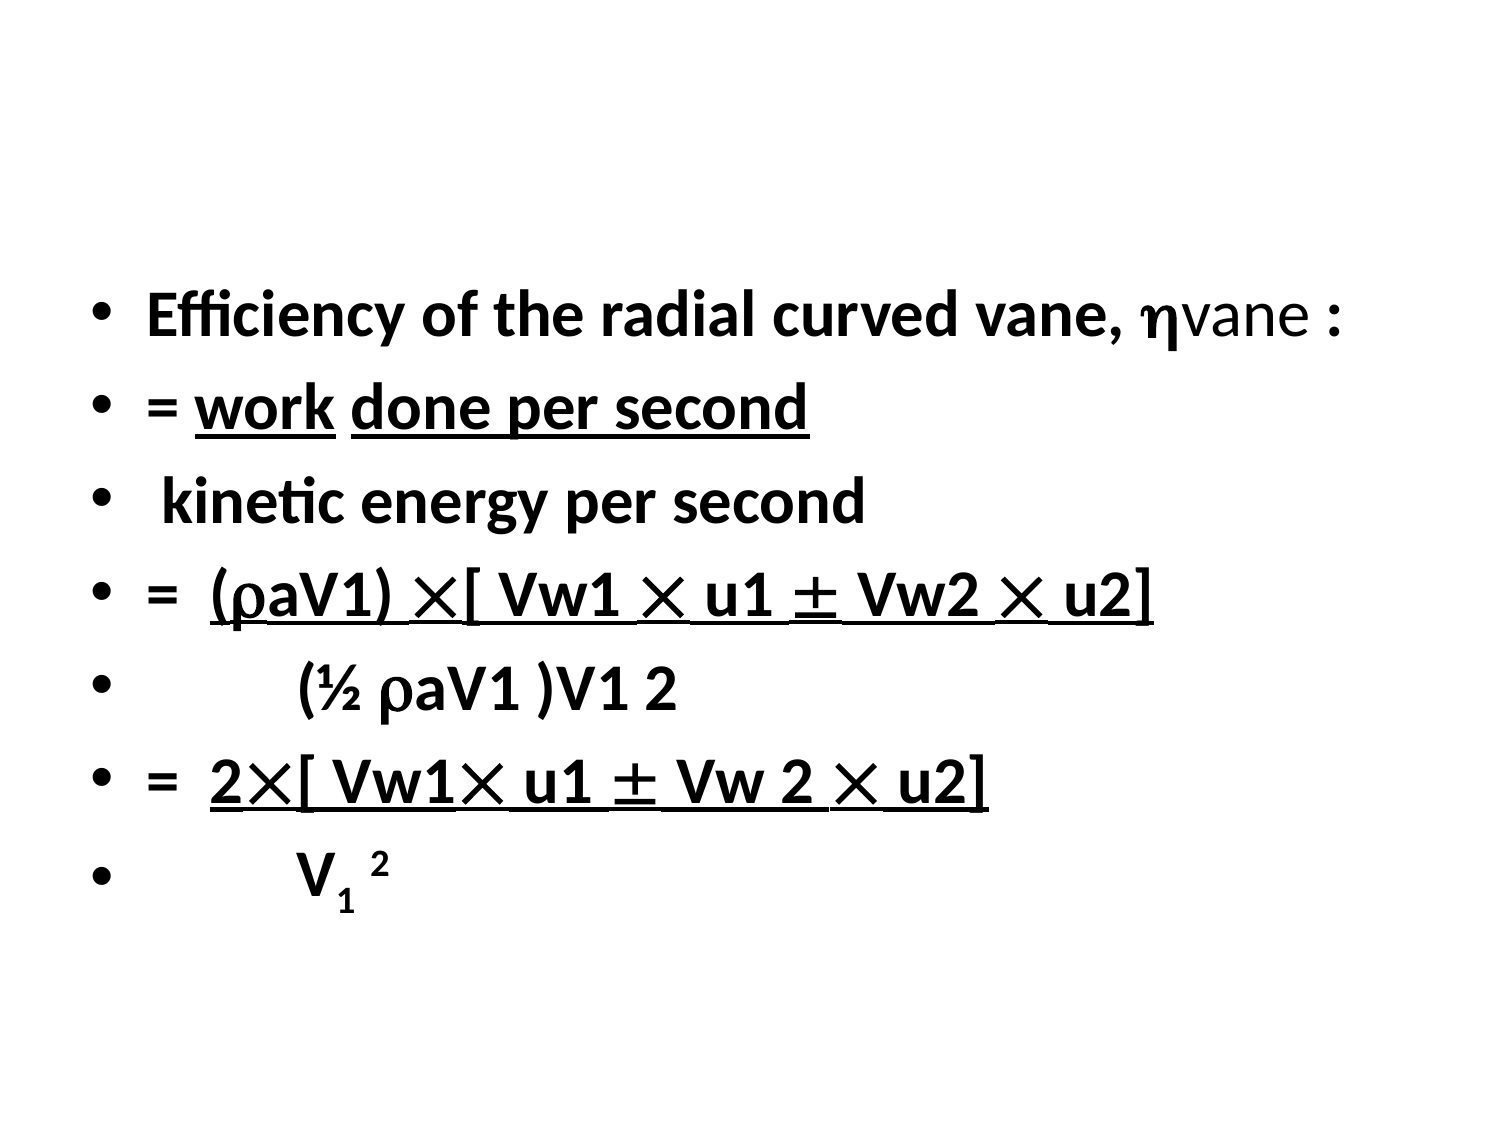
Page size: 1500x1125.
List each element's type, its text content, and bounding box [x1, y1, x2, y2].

list Efficiency of the radial curved vane, vane : = work done per second kinetic energy per second = (aV1) [ Vw1  u1  Vw2  u2] (½ aV1 )V1 2 = 2[ Vw1 u1  Vw 2  u2] V1 2 [75, 262, 1425, 1005]
